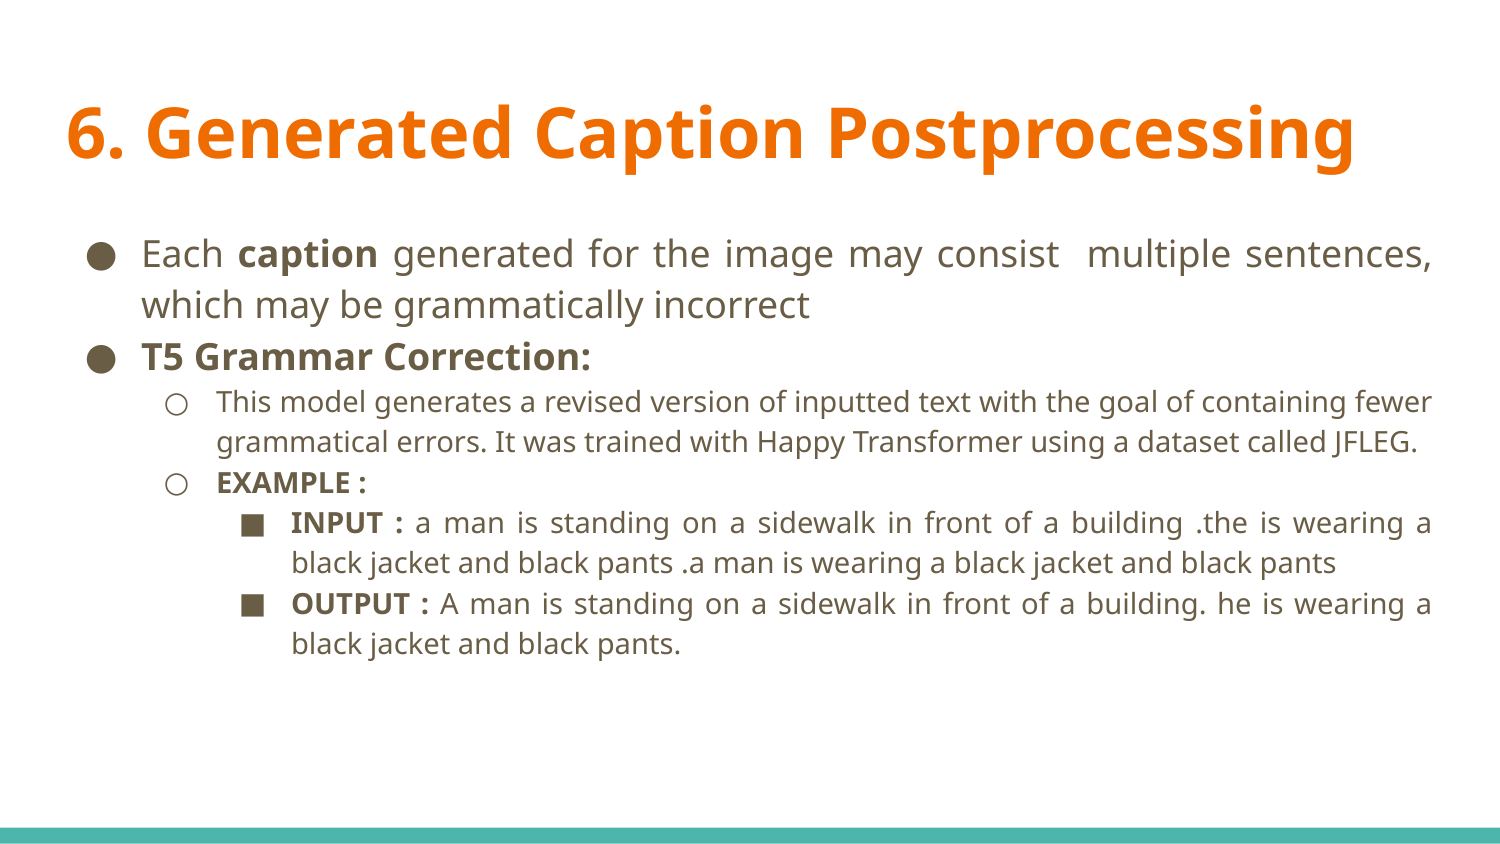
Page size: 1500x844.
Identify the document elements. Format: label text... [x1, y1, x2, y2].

title 6. Generated Caption Postprocessing [51, 72, 1449, 189]
list Each caption generated for the image may consist multiple sentences, which may be grammatically incorrect T5 Grammar Correction: This model generates a revised version of inputted text with the goal of containing fewer grammatical errors. It was trained with Happy Transformer using a dataset called JFLEG. EXAMPLE : INPUT : a man is standing on a sidewalk in front of a building .the is wearing a black jacket and black pants .a man is wearing a black jacket and black pants OUTPUT : A man is standing on a sidewalk in front of a building. he is wearing a black jacket and black pants. [51, 207, 1449, 750]
